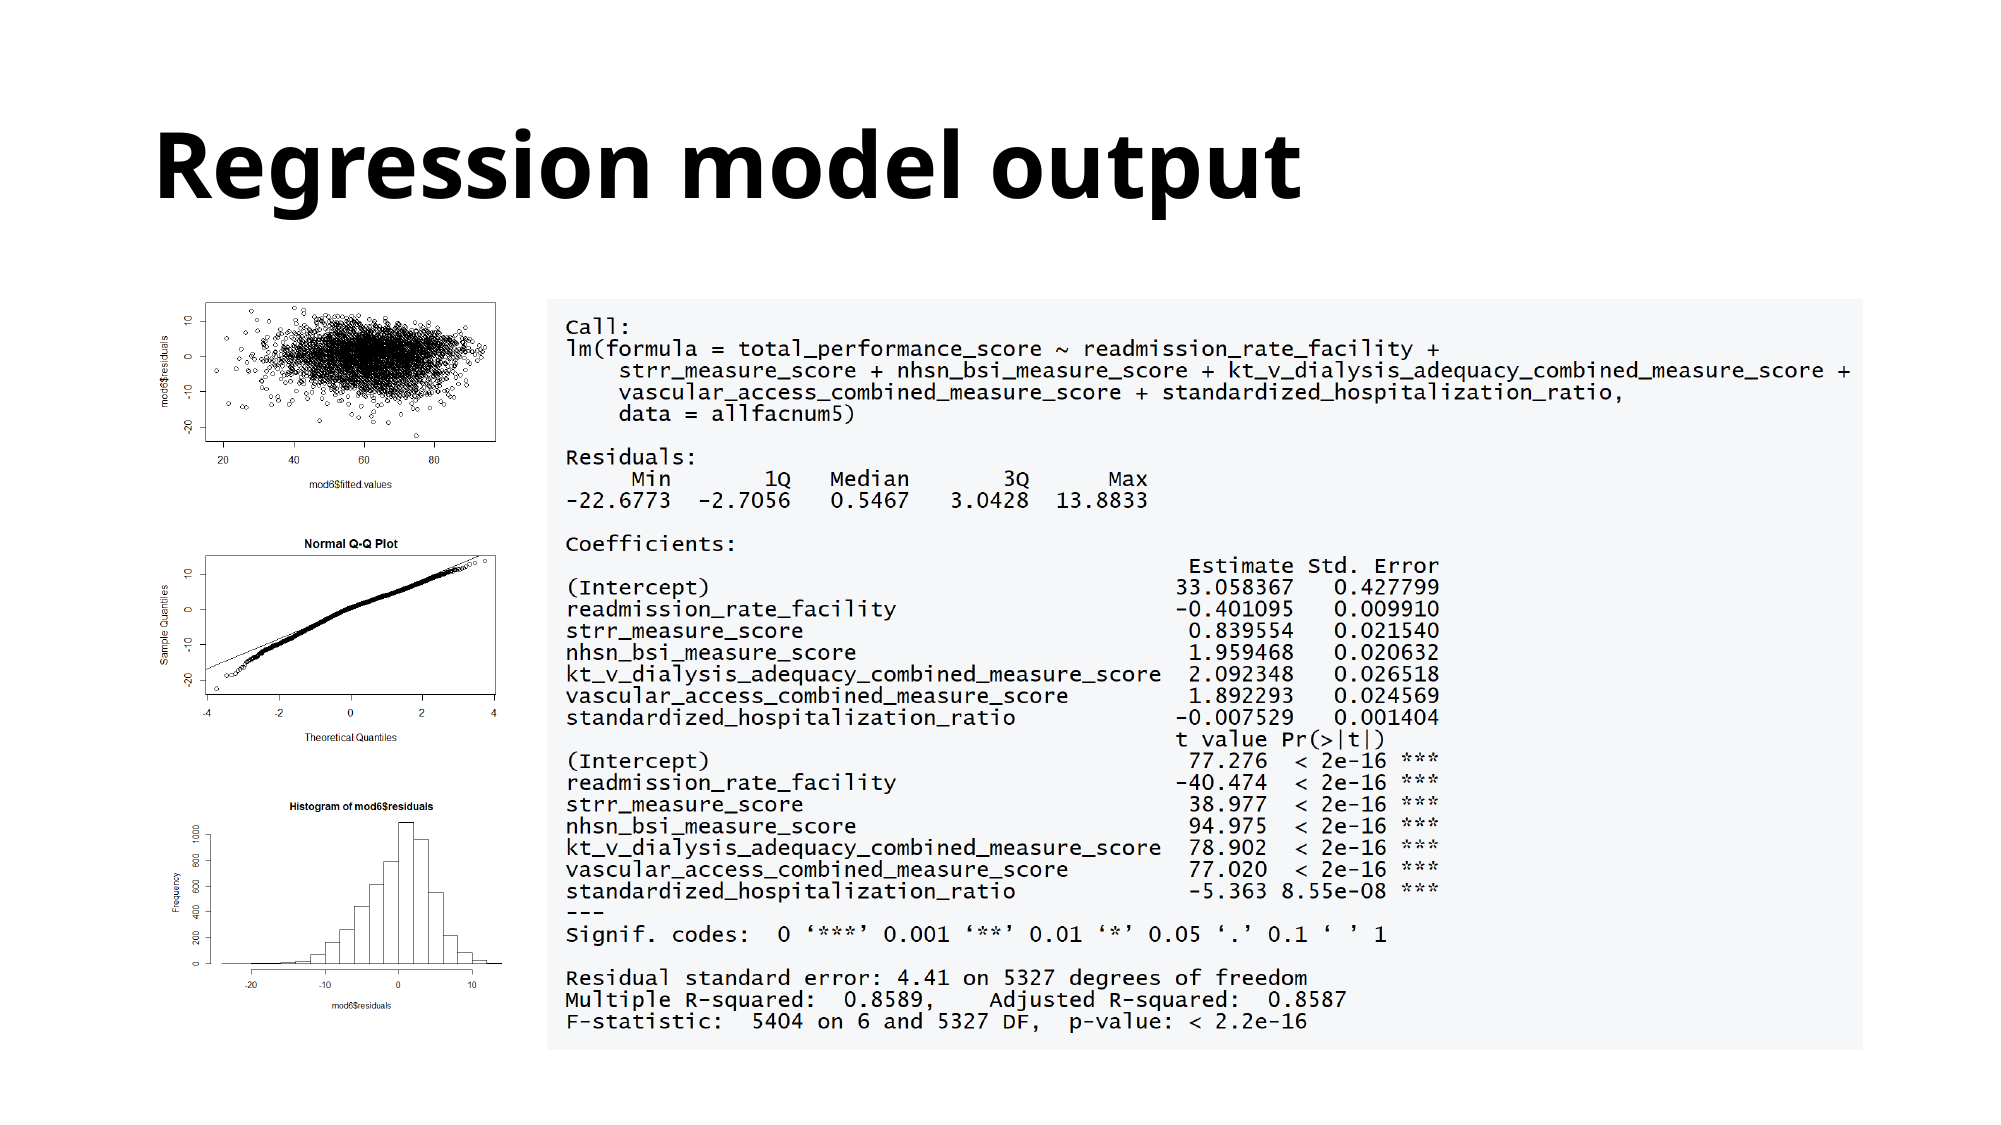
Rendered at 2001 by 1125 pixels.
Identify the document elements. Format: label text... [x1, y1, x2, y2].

picture [547, 299, 1863, 1050]
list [169, 795, 534, 1021]
picture [156, 530, 521, 756]
title Regression model output [137, 59, 1863, 278]
picture [156, 277, 521, 503]
